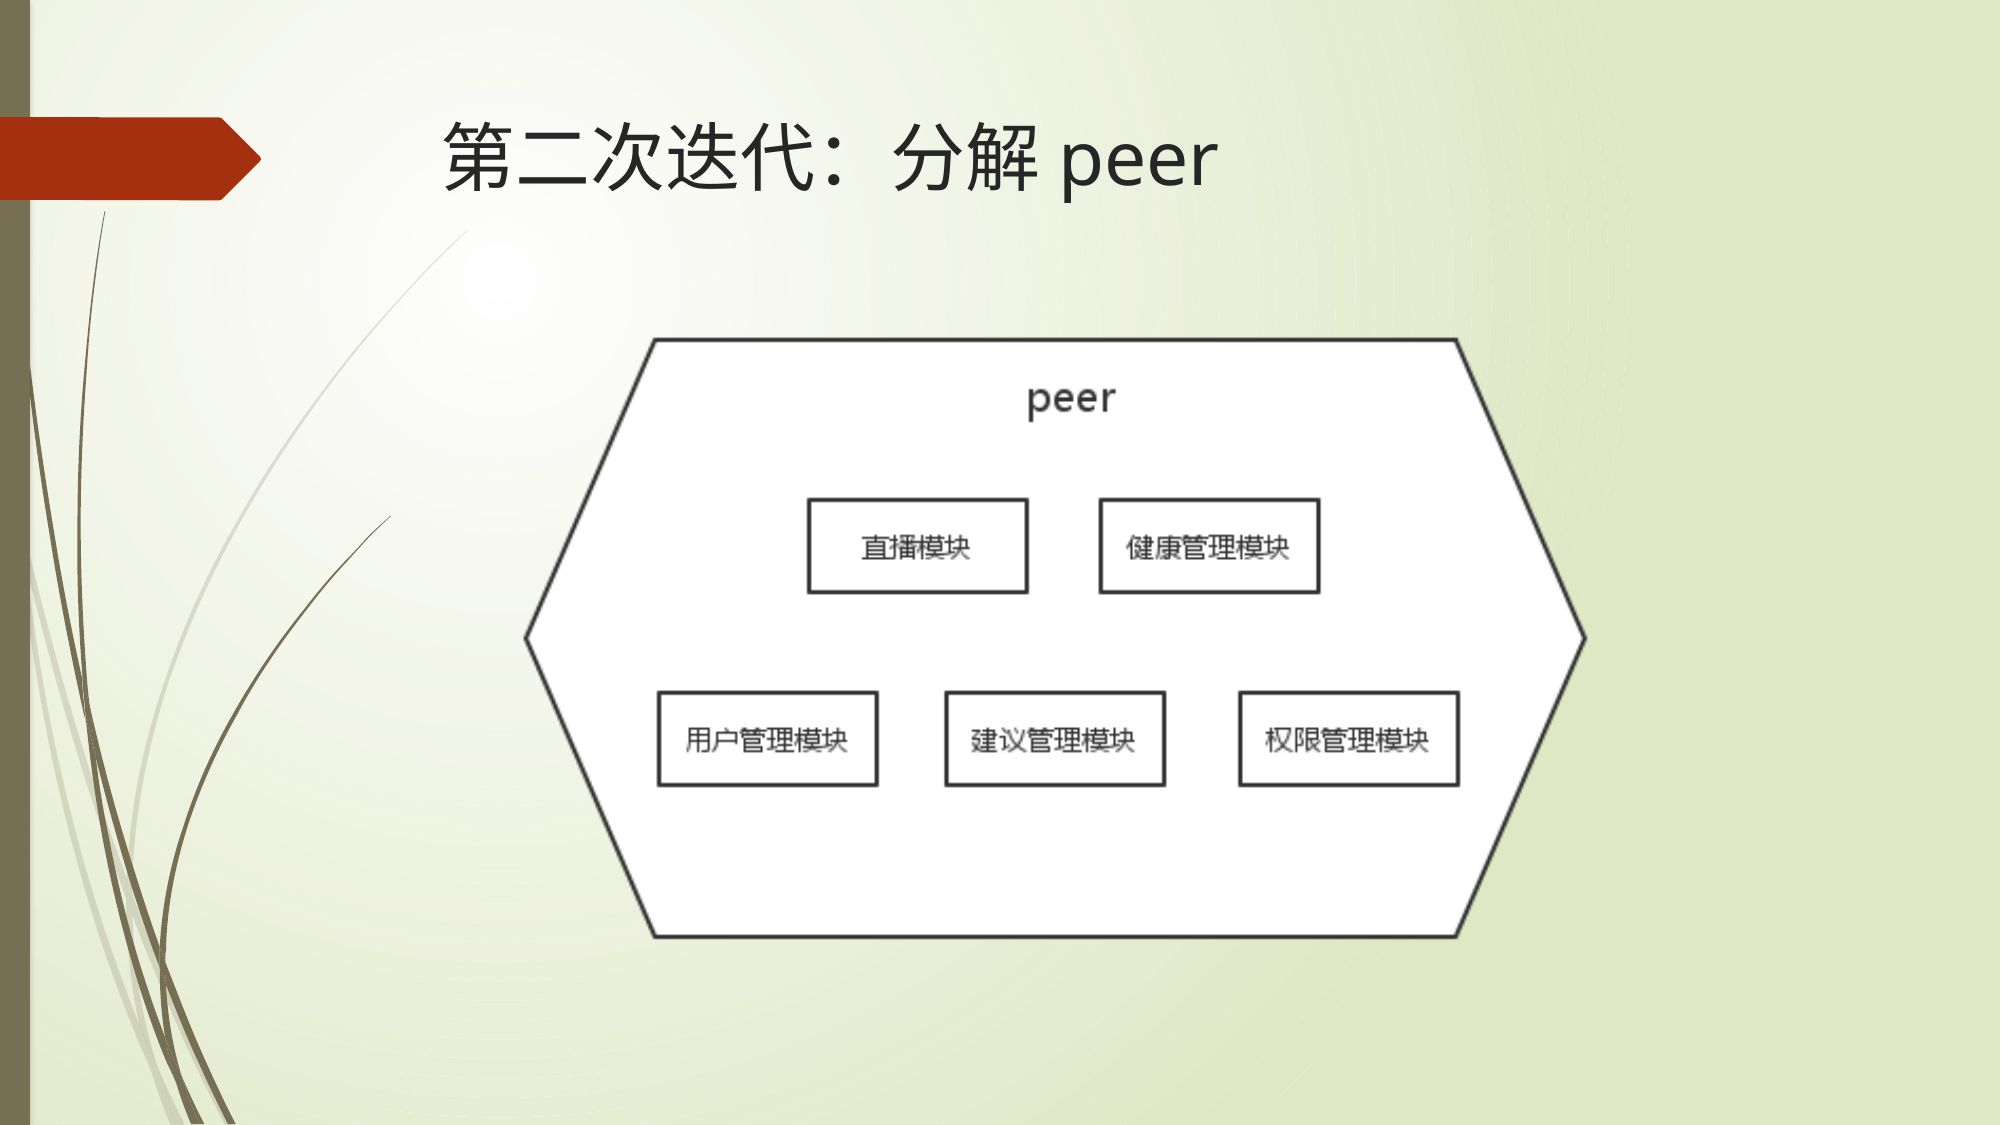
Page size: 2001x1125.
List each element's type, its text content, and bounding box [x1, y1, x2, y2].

title 第二次迭代：分解peer [425, 102, 1888, 243]
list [425, 241, 1654, 1003]
